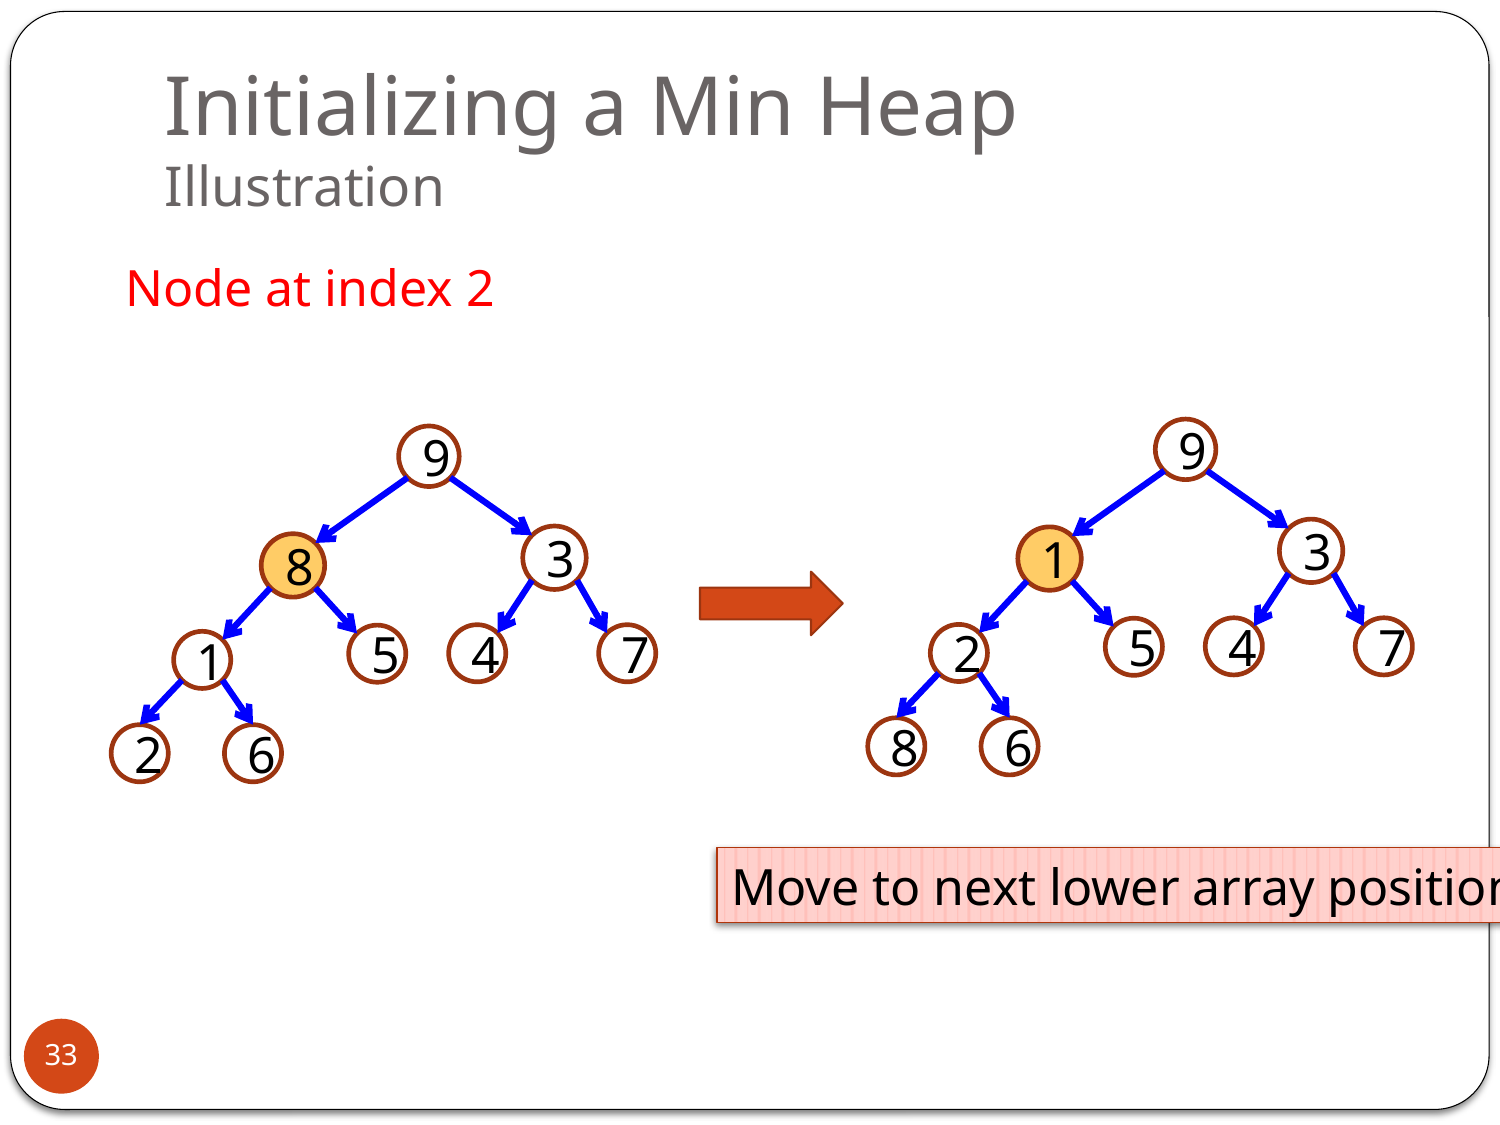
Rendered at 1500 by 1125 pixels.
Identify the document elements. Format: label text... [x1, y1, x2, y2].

text_box [698, 570, 844, 637]
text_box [110, 425, 657, 783]
text_box Node at index 2 [110, 249, 510, 325]
title Initializing a Min Heap Illustration [150, 45, 1425, 233]
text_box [867, 418, 1413, 776]
slide_number 33 [23, 1018, 99, 1094]
text_box Move to next lower array position. [716, 847, 1500, 923]
